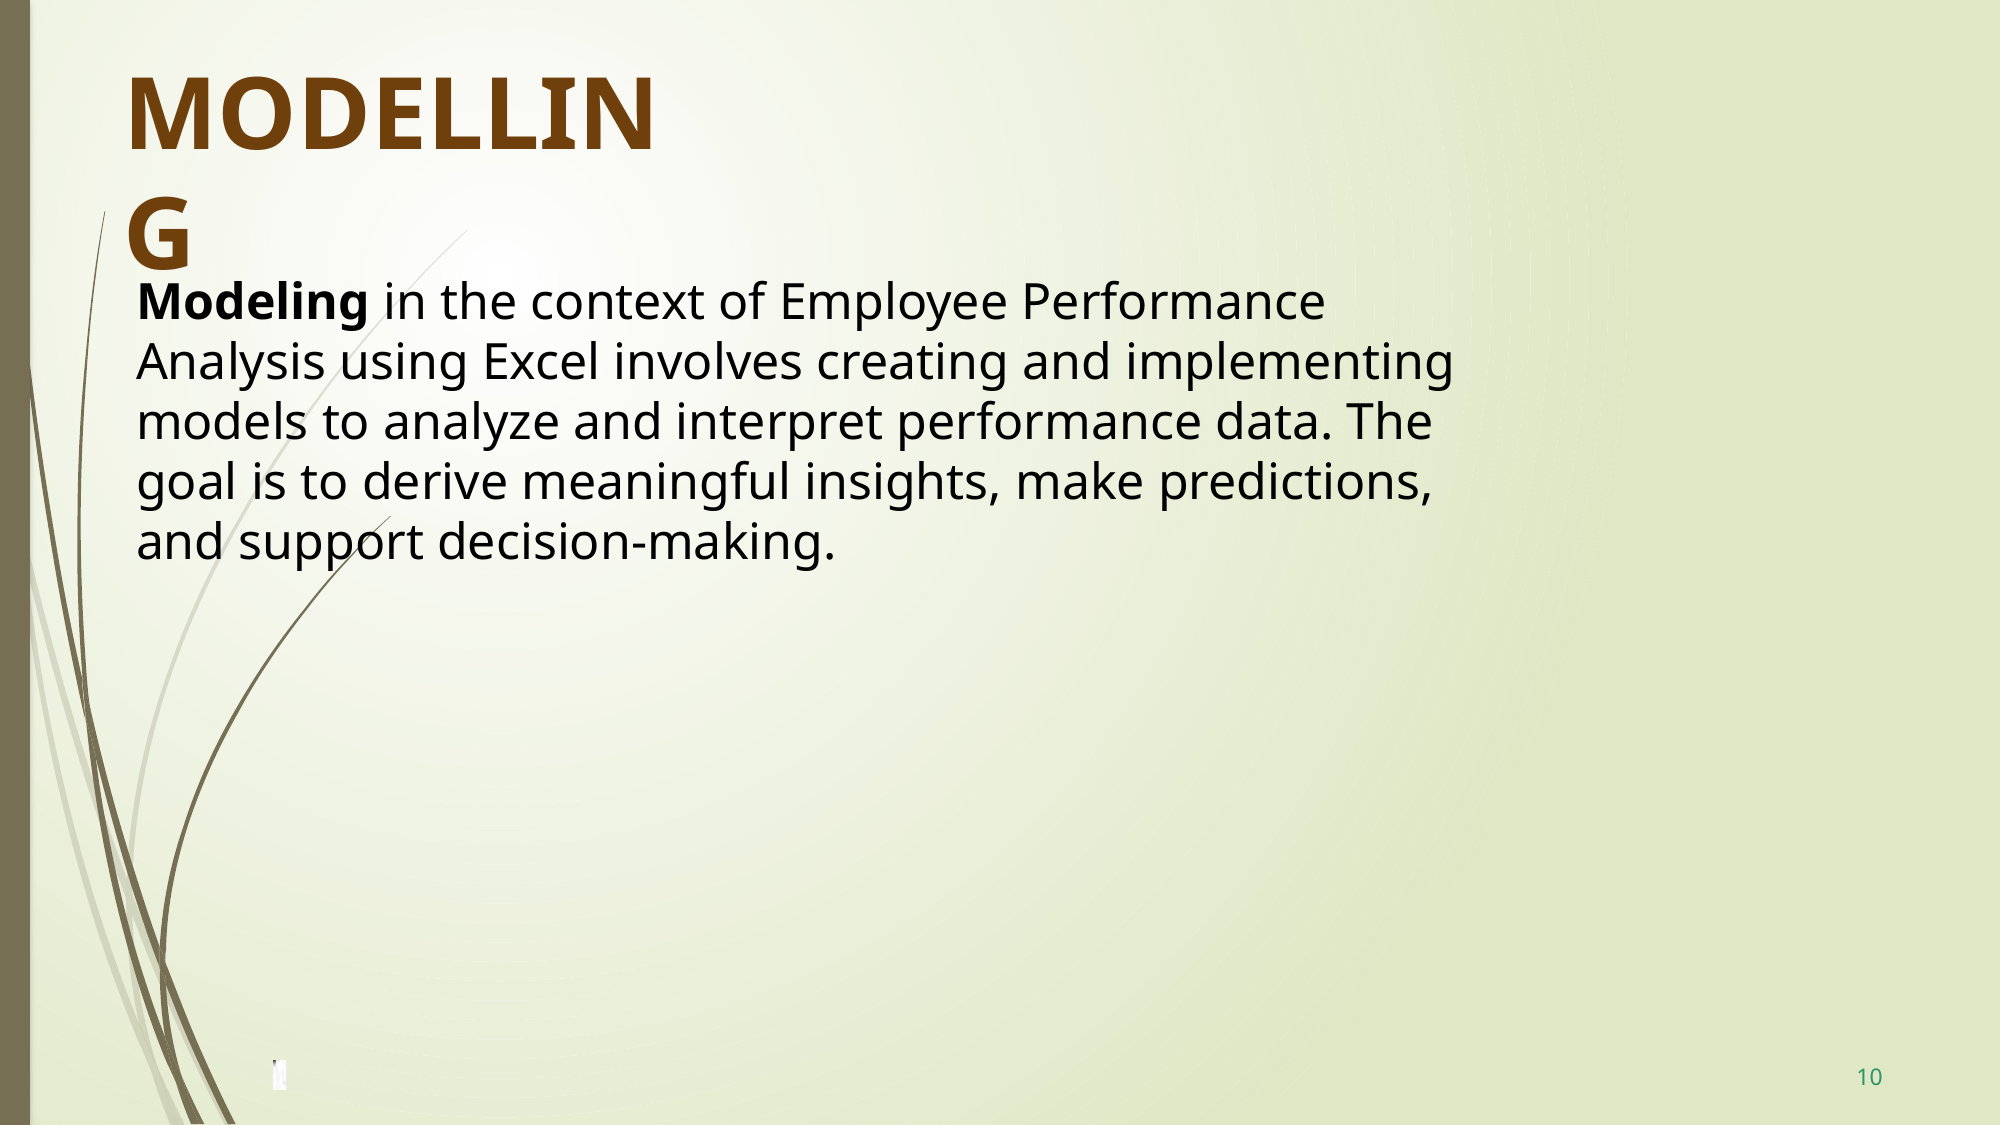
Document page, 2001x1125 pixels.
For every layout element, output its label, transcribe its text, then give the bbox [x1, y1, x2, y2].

text_box MODELLING [121, 47, 664, 262]
picture [273, 1060, 287, 1091]
text_box Modeling in the context of Employee Performance Analysis using Excel involves creating and implementing models to analyze and interpret performance data. The goal is to derive meaningful insights, make predictions, and support decision-making. [121, 262, 1502, 578]
text_box 10 [1849, 1061, 1888, 1095]
